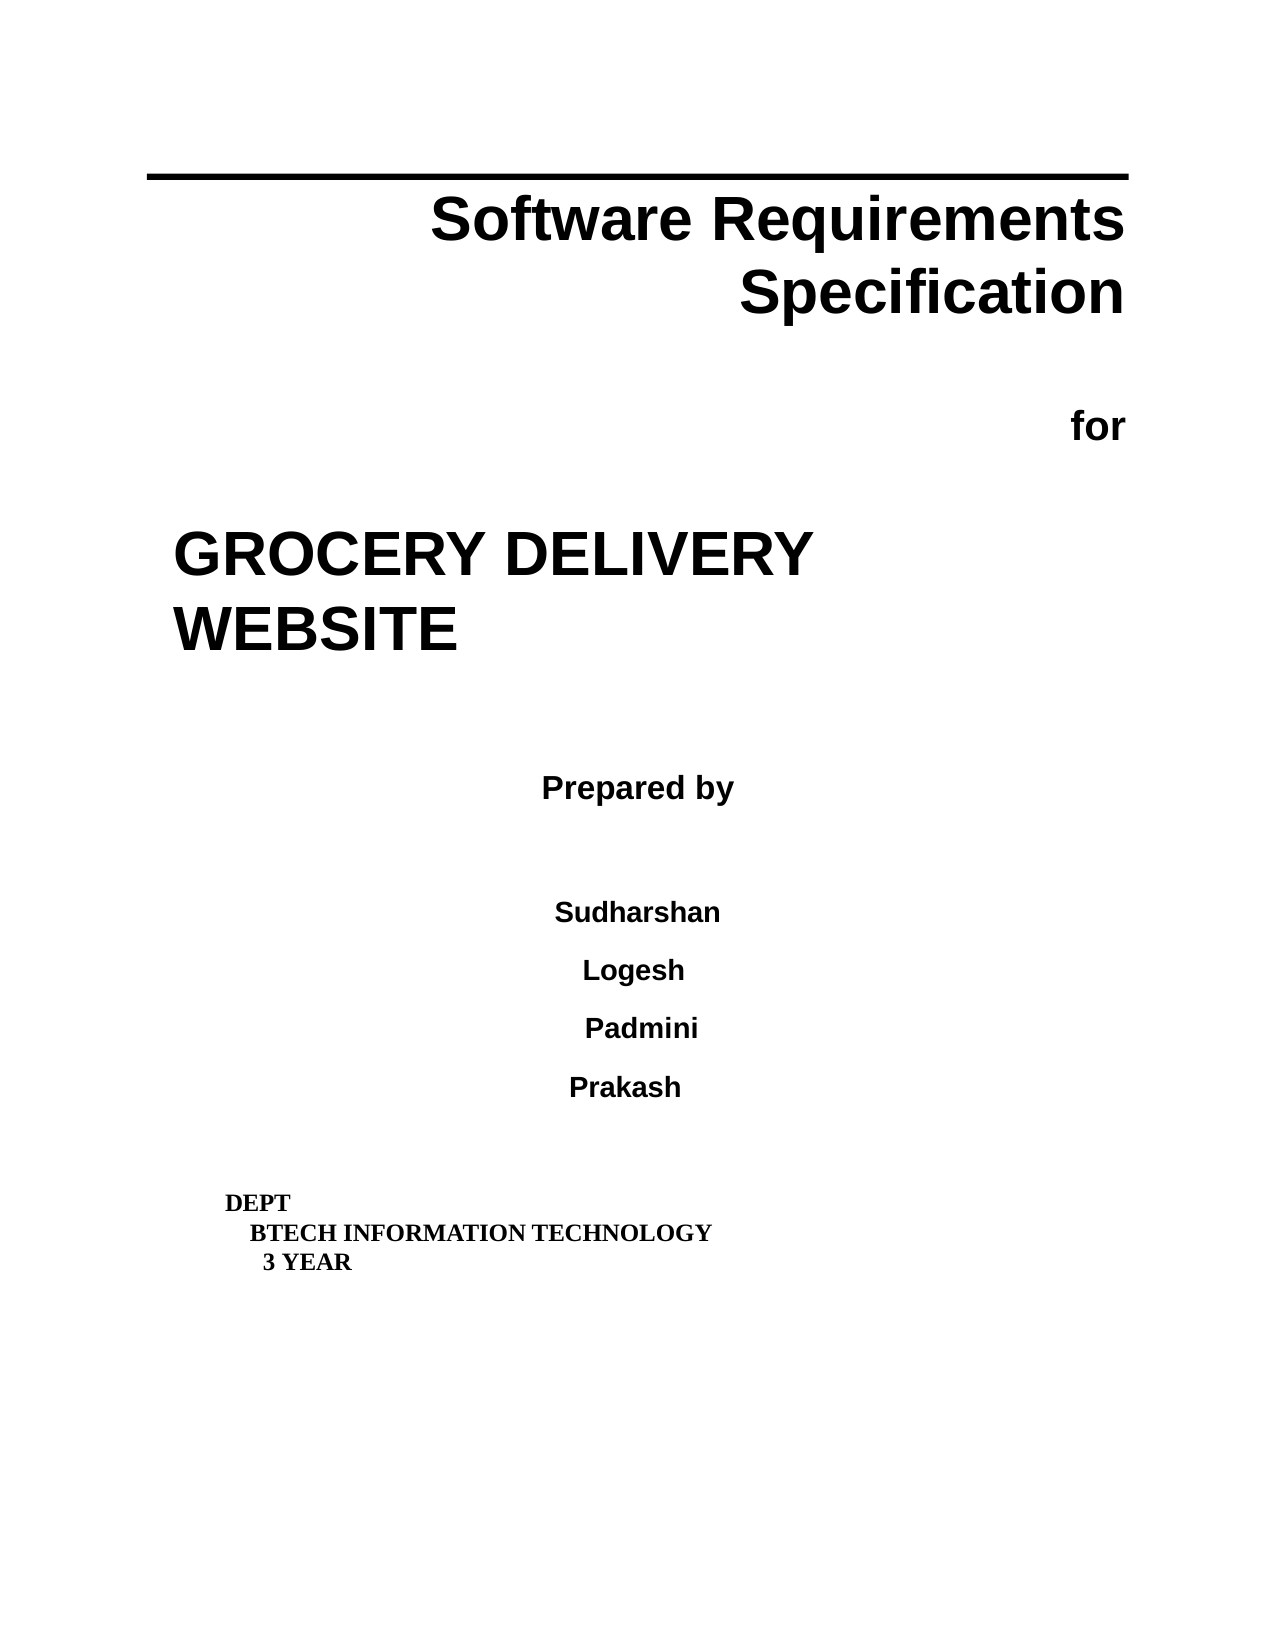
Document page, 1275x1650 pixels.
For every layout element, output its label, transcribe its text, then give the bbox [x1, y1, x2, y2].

text_box [146, 173, 1129, 180]
text_box Sudharshan Logesh Padmini Prakash [551, 891, 724, 1104]
title Software Requirements Specification [147, 180, 1128, 455]
text_box DEPT BTECH INFORMATION TECHNOLOGY 3 YEAR [222, 1185, 720, 1276]
text_box for [1068, 397, 1128, 449]
text_box GROCERY DELIVERY WEBSITE [171, 510, 1115, 663]
text_box Prepared by [539, 763, 738, 806]
